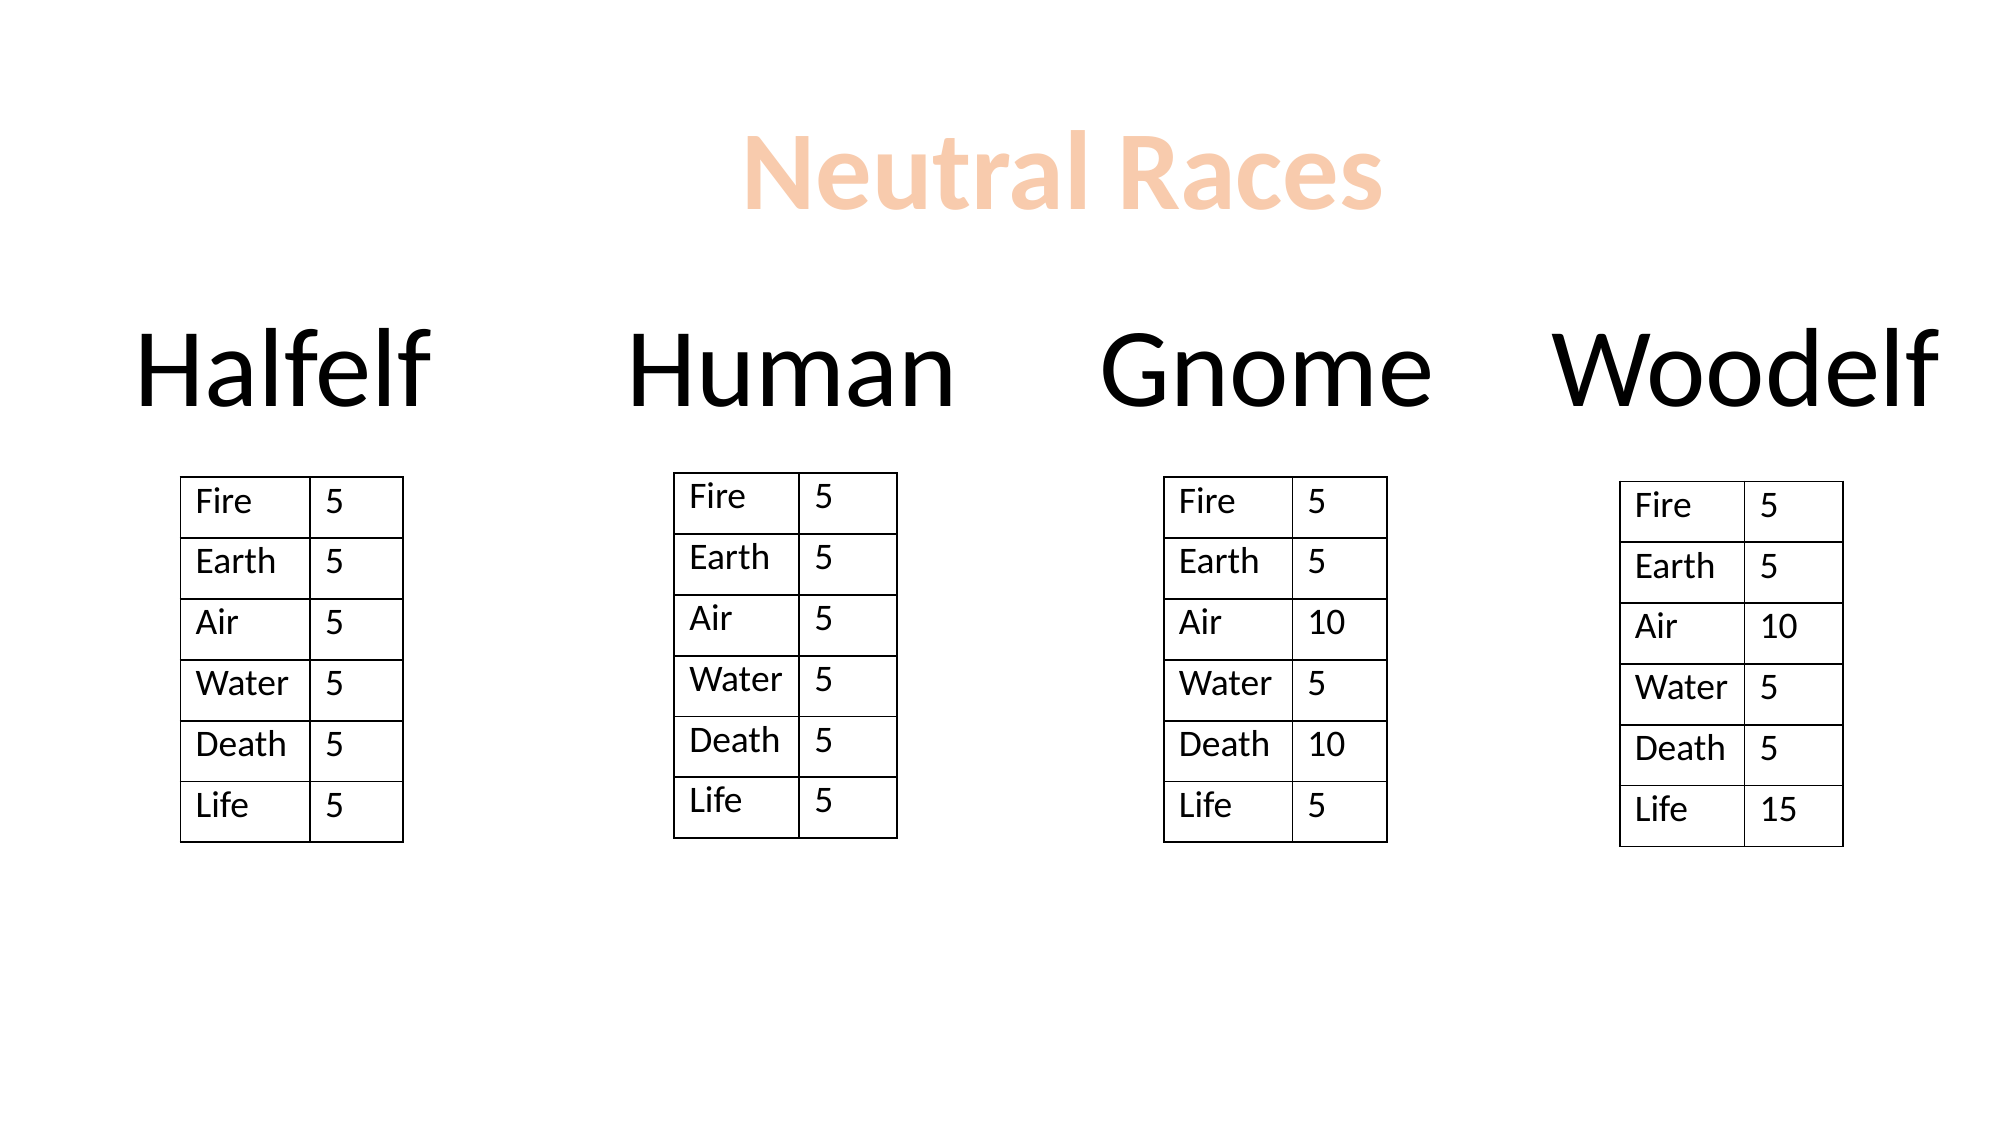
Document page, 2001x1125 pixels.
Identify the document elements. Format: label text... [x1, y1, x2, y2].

table_cell 5 [1293, 661, 1386, 720]
table_cell Earth [675, 535, 798, 594]
text_box Human [611, 286, 974, 437]
table_header Fire [1165, 478, 1292, 537]
table_cell Air [1621, 604, 1744, 663]
table_cell Life [1621, 786, 1744, 846]
table_cell 10 [1745, 604, 1842, 663]
table_cell 5 [311, 600, 402, 659]
table_cell Water [1621, 665, 1744, 724]
table_cell Air [675, 596, 798, 655]
text_box Gnome [1084, 286, 1450, 437]
table_cell Death [675, 717, 798, 776]
table_cell Death [1621, 726, 1744, 785]
table_header Fire [181, 478, 309, 537]
table_cell 5 [800, 657, 896, 716]
table_cell Death [181, 722, 309, 781]
text_box Halfelf [119, 286, 448, 437]
table_header 5 [1293, 478, 1386, 537]
table_cell Death [1165, 722, 1292, 781]
table_cell 10 [1293, 722, 1386, 781]
text_box Woodelf [1536, 286, 1956, 437]
table_cell 5 [800, 717, 896, 776]
table_cell 5 [800, 535, 896, 594]
table_cell Life [181, 782, 309, 841]
table_header Fire [675, 474, 798, 533]
table_cell 5 [1745, 543, 1842, 602]
table_cell 5 [1745, 726, 1842, 785]
table_cell 10 [1293, 600, 1386, 659]
table_cell 5 [311, 722, 402, 781]
table_cell 5 [1745, 665, 1842, 724]
table_cell 15 [1745, 786, 1842, 846]
table_cell Water [1165, 661, 1292, 720]
table_cell Earth [1165, 539, 1292, 598]
table_cell Earth [1621, 543, 1744, 602]
table_header 5 [1745, 482, 1842, 541]
table_header 5 [800, 474, 896, 533]
table_cell 5 [311, 539, 402, 598]
table_cell Earth [181, 539, 309, 598]
table_cell Water [181, 661, 309, 720]
table_cell Life [675, 778, 798, 837]
text_box Neutral Races [726, 89, 1401, 240]
table_cell 5 [311, 782, 402, 841]
table_cell Water [675, 657, 798, 716]
table_cell Air [181, 600, 309, 659]
table_cell 5 [311, 661, 402, 720]
table_cell 5 [800, 778, 896, 837]
table_cell Life [1165, 782, 1292, 841]
table_header Fire [1621, 482, 1744, 541]
table_header 5 [311, 478, 402, 537]
table_cell 5 [800, 596, 896, 655]
table_cell 5 [1293, 782, 1386, 841]
table_cell 5 [1293, 539, 1386, 598]
table_cell Air [1165, 600, 1292, 659]
